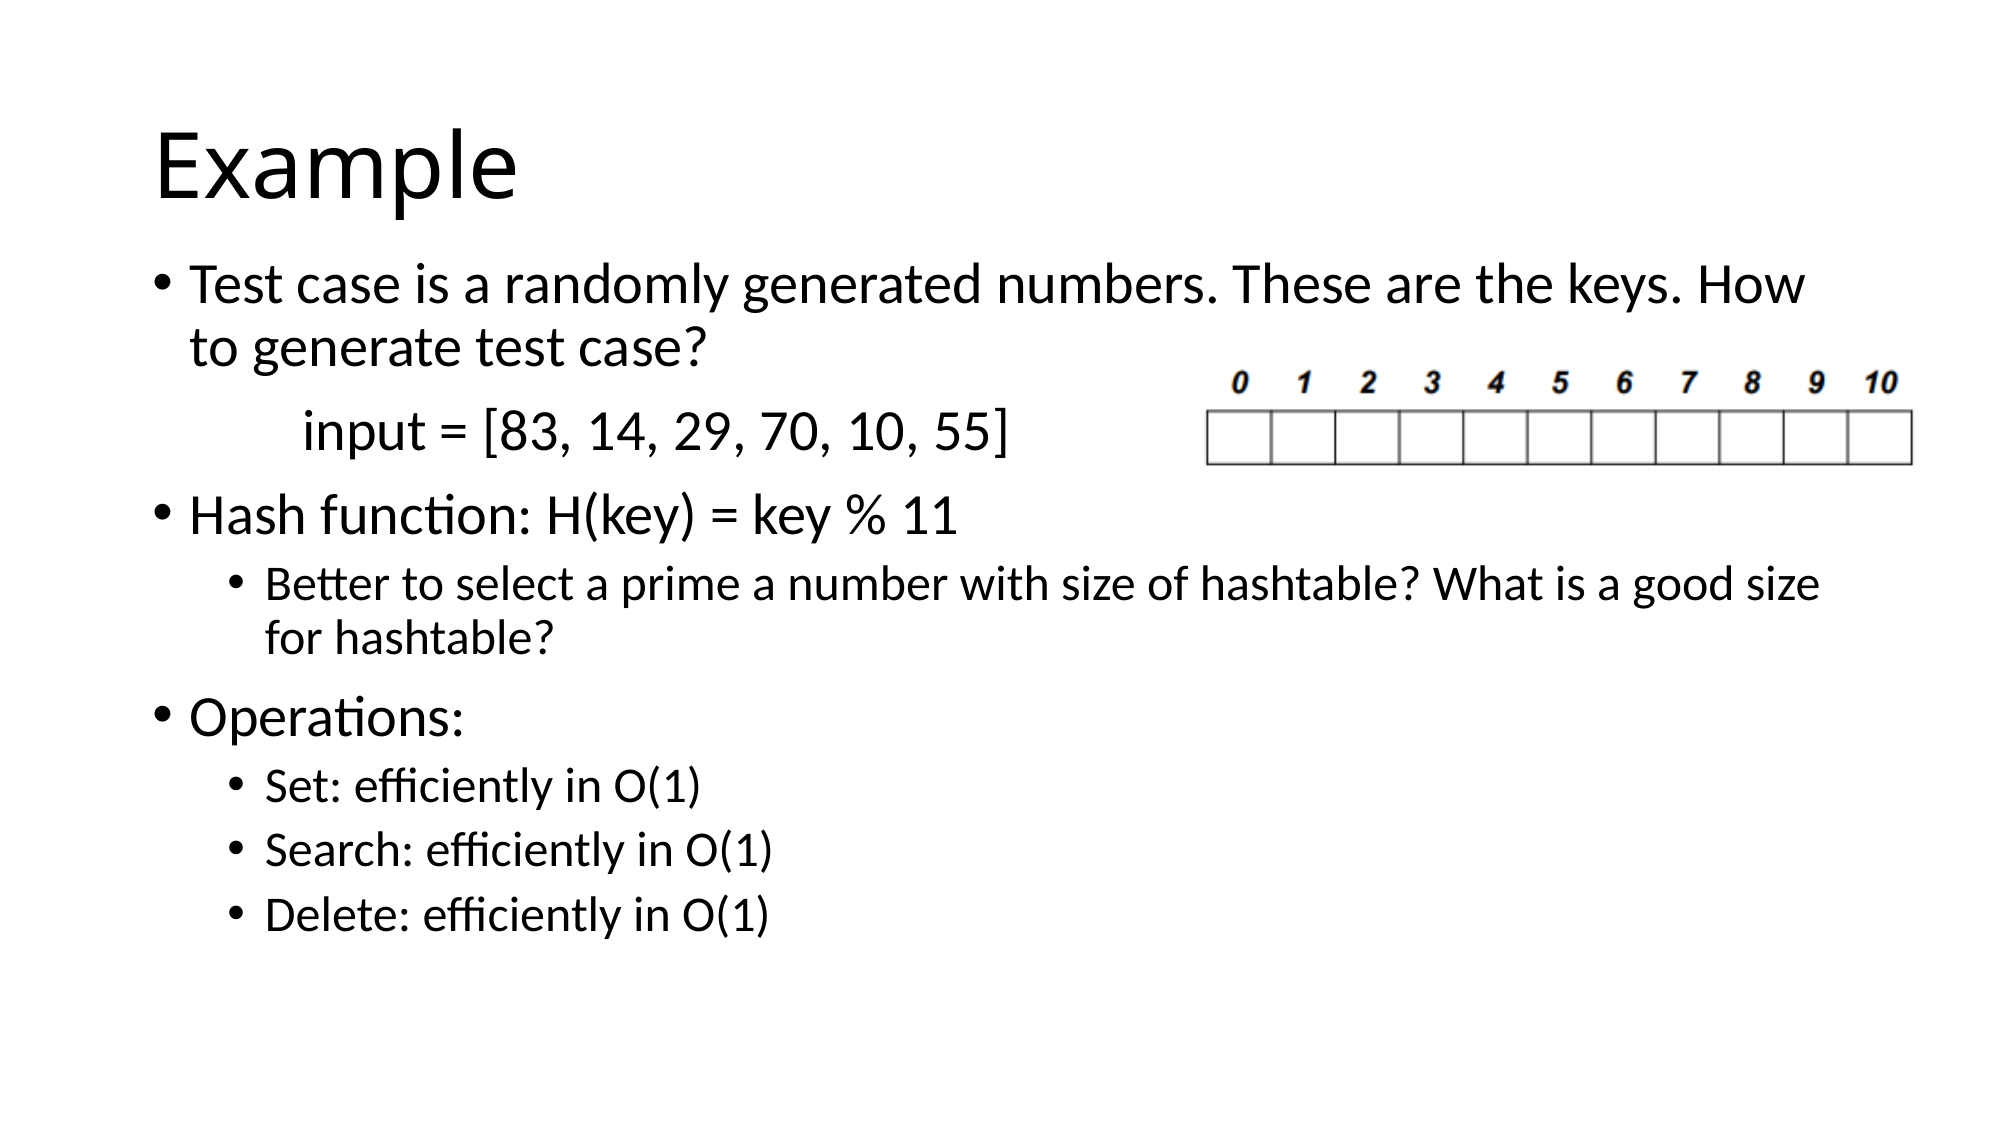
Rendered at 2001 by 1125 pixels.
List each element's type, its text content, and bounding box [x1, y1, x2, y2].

picture [1178, 352, 1931, 482]
title Example [137, 59, 1863, 245]
list Test case is a randomly generated numbers. These are the keys. How to generate test case? input = [83, 14, 29, 70, 10, 55] Hash function: H(key) = key % 11 Better to select a prime a number with size of hashtable? What is a good size for hashtable? Operations: Set: efficiently in O(1) Search: efficiently in O(1) Delete: efficiently in O(1) [137, 245, 1863, 1014]
